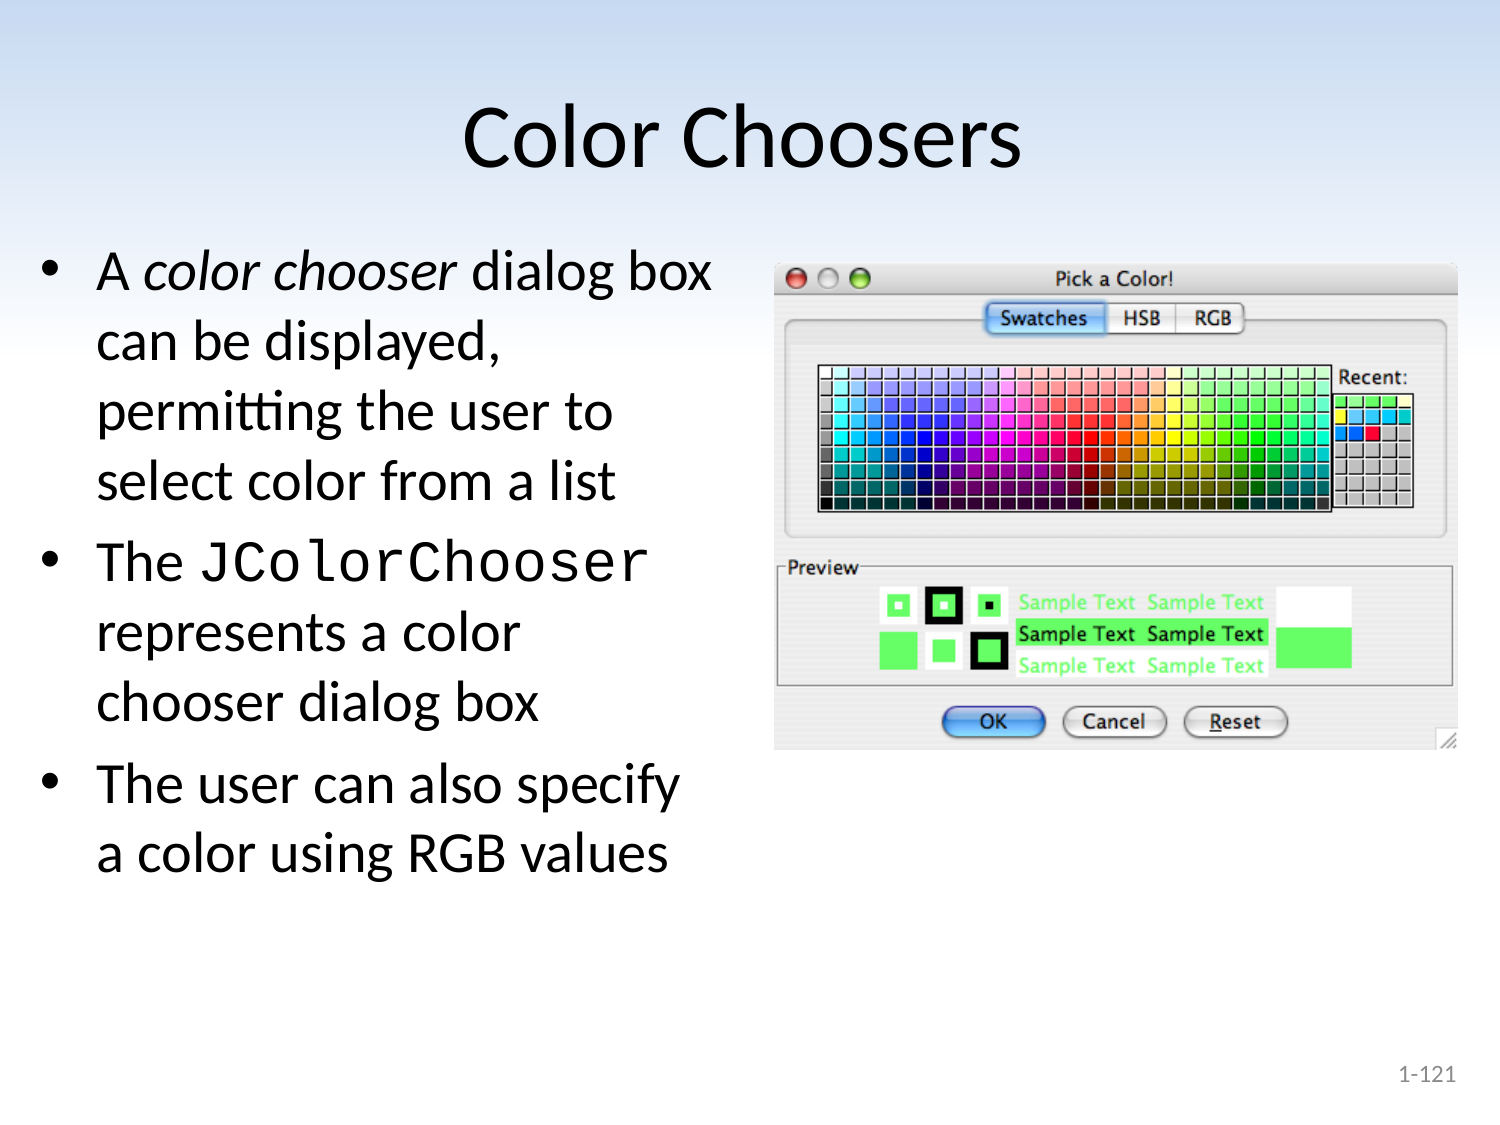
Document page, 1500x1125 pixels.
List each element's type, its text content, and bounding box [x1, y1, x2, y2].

slide_number 1-121 [1121, 1042, 1472, 1103]
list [774, 262, 1458, 751]
list A color chooser dialog box can be displayed, permitting the user to select color from a list The JColorChooser represents a color chooser dialog box The user can also specify a color using RGB values [24, 224, 732, 1013]
title Color Choosers [24, 49, 1463, 213]
